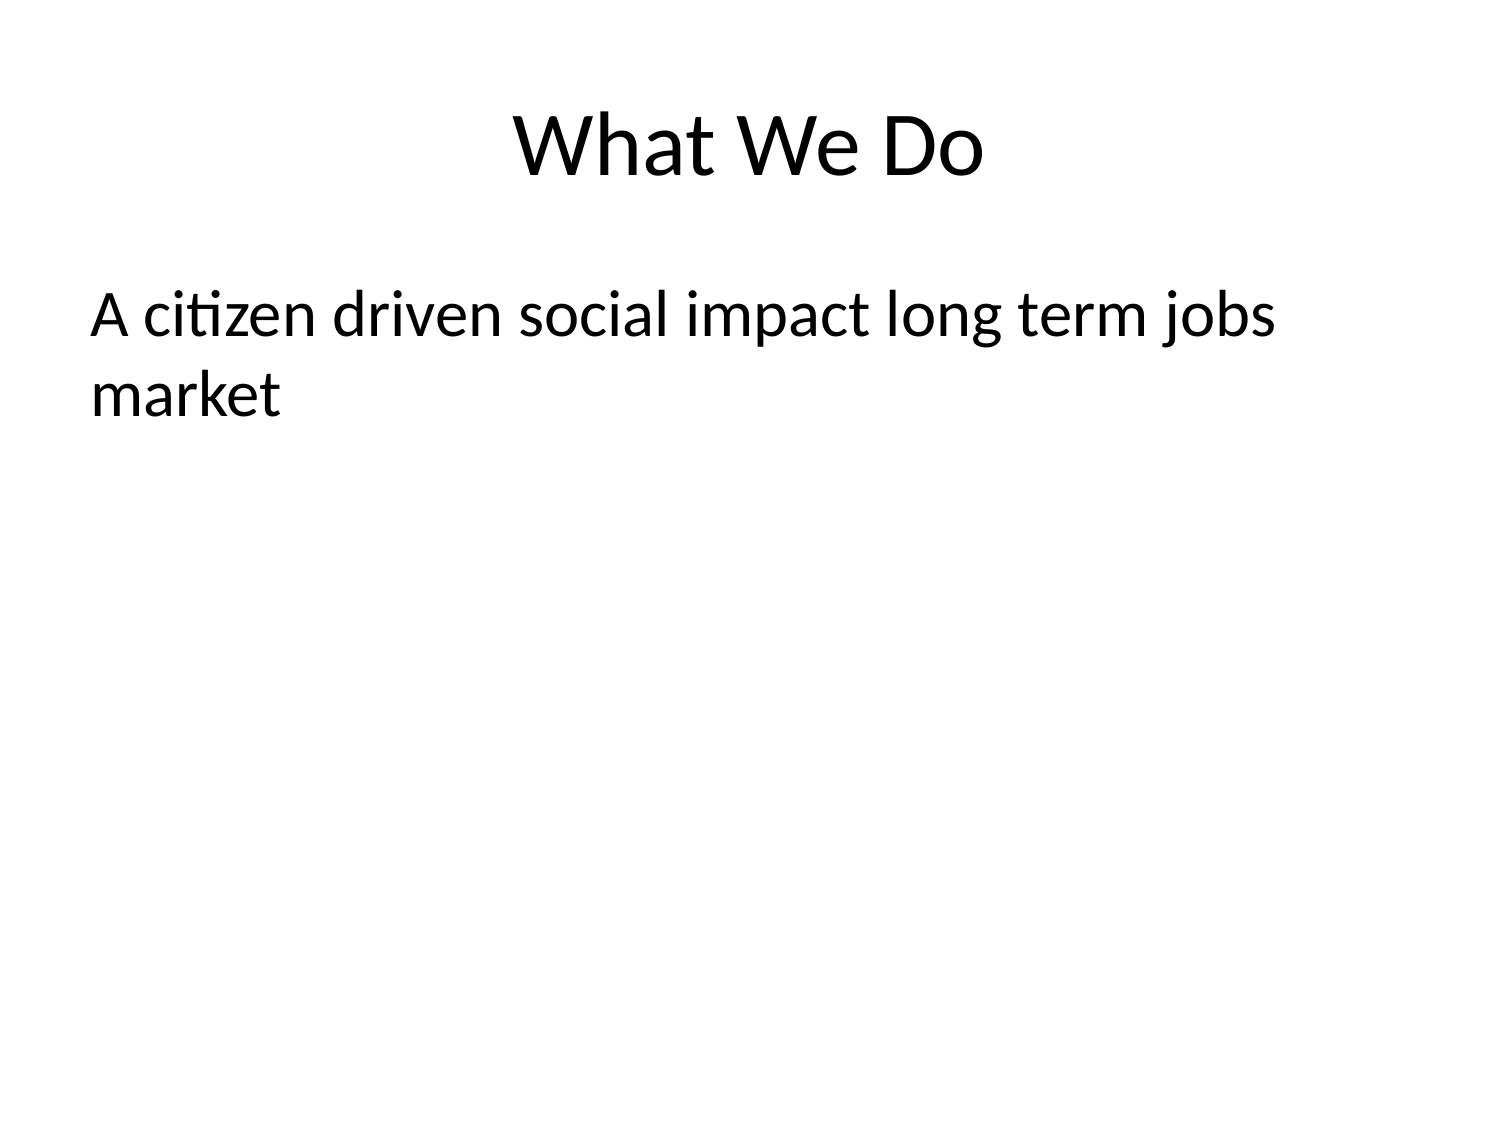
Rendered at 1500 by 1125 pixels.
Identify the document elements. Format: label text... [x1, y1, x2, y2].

title What We Do [75, 45, 1425, 233]
list A citizen driven social impact long term jobs market [75, 262, 1425, 1005]
